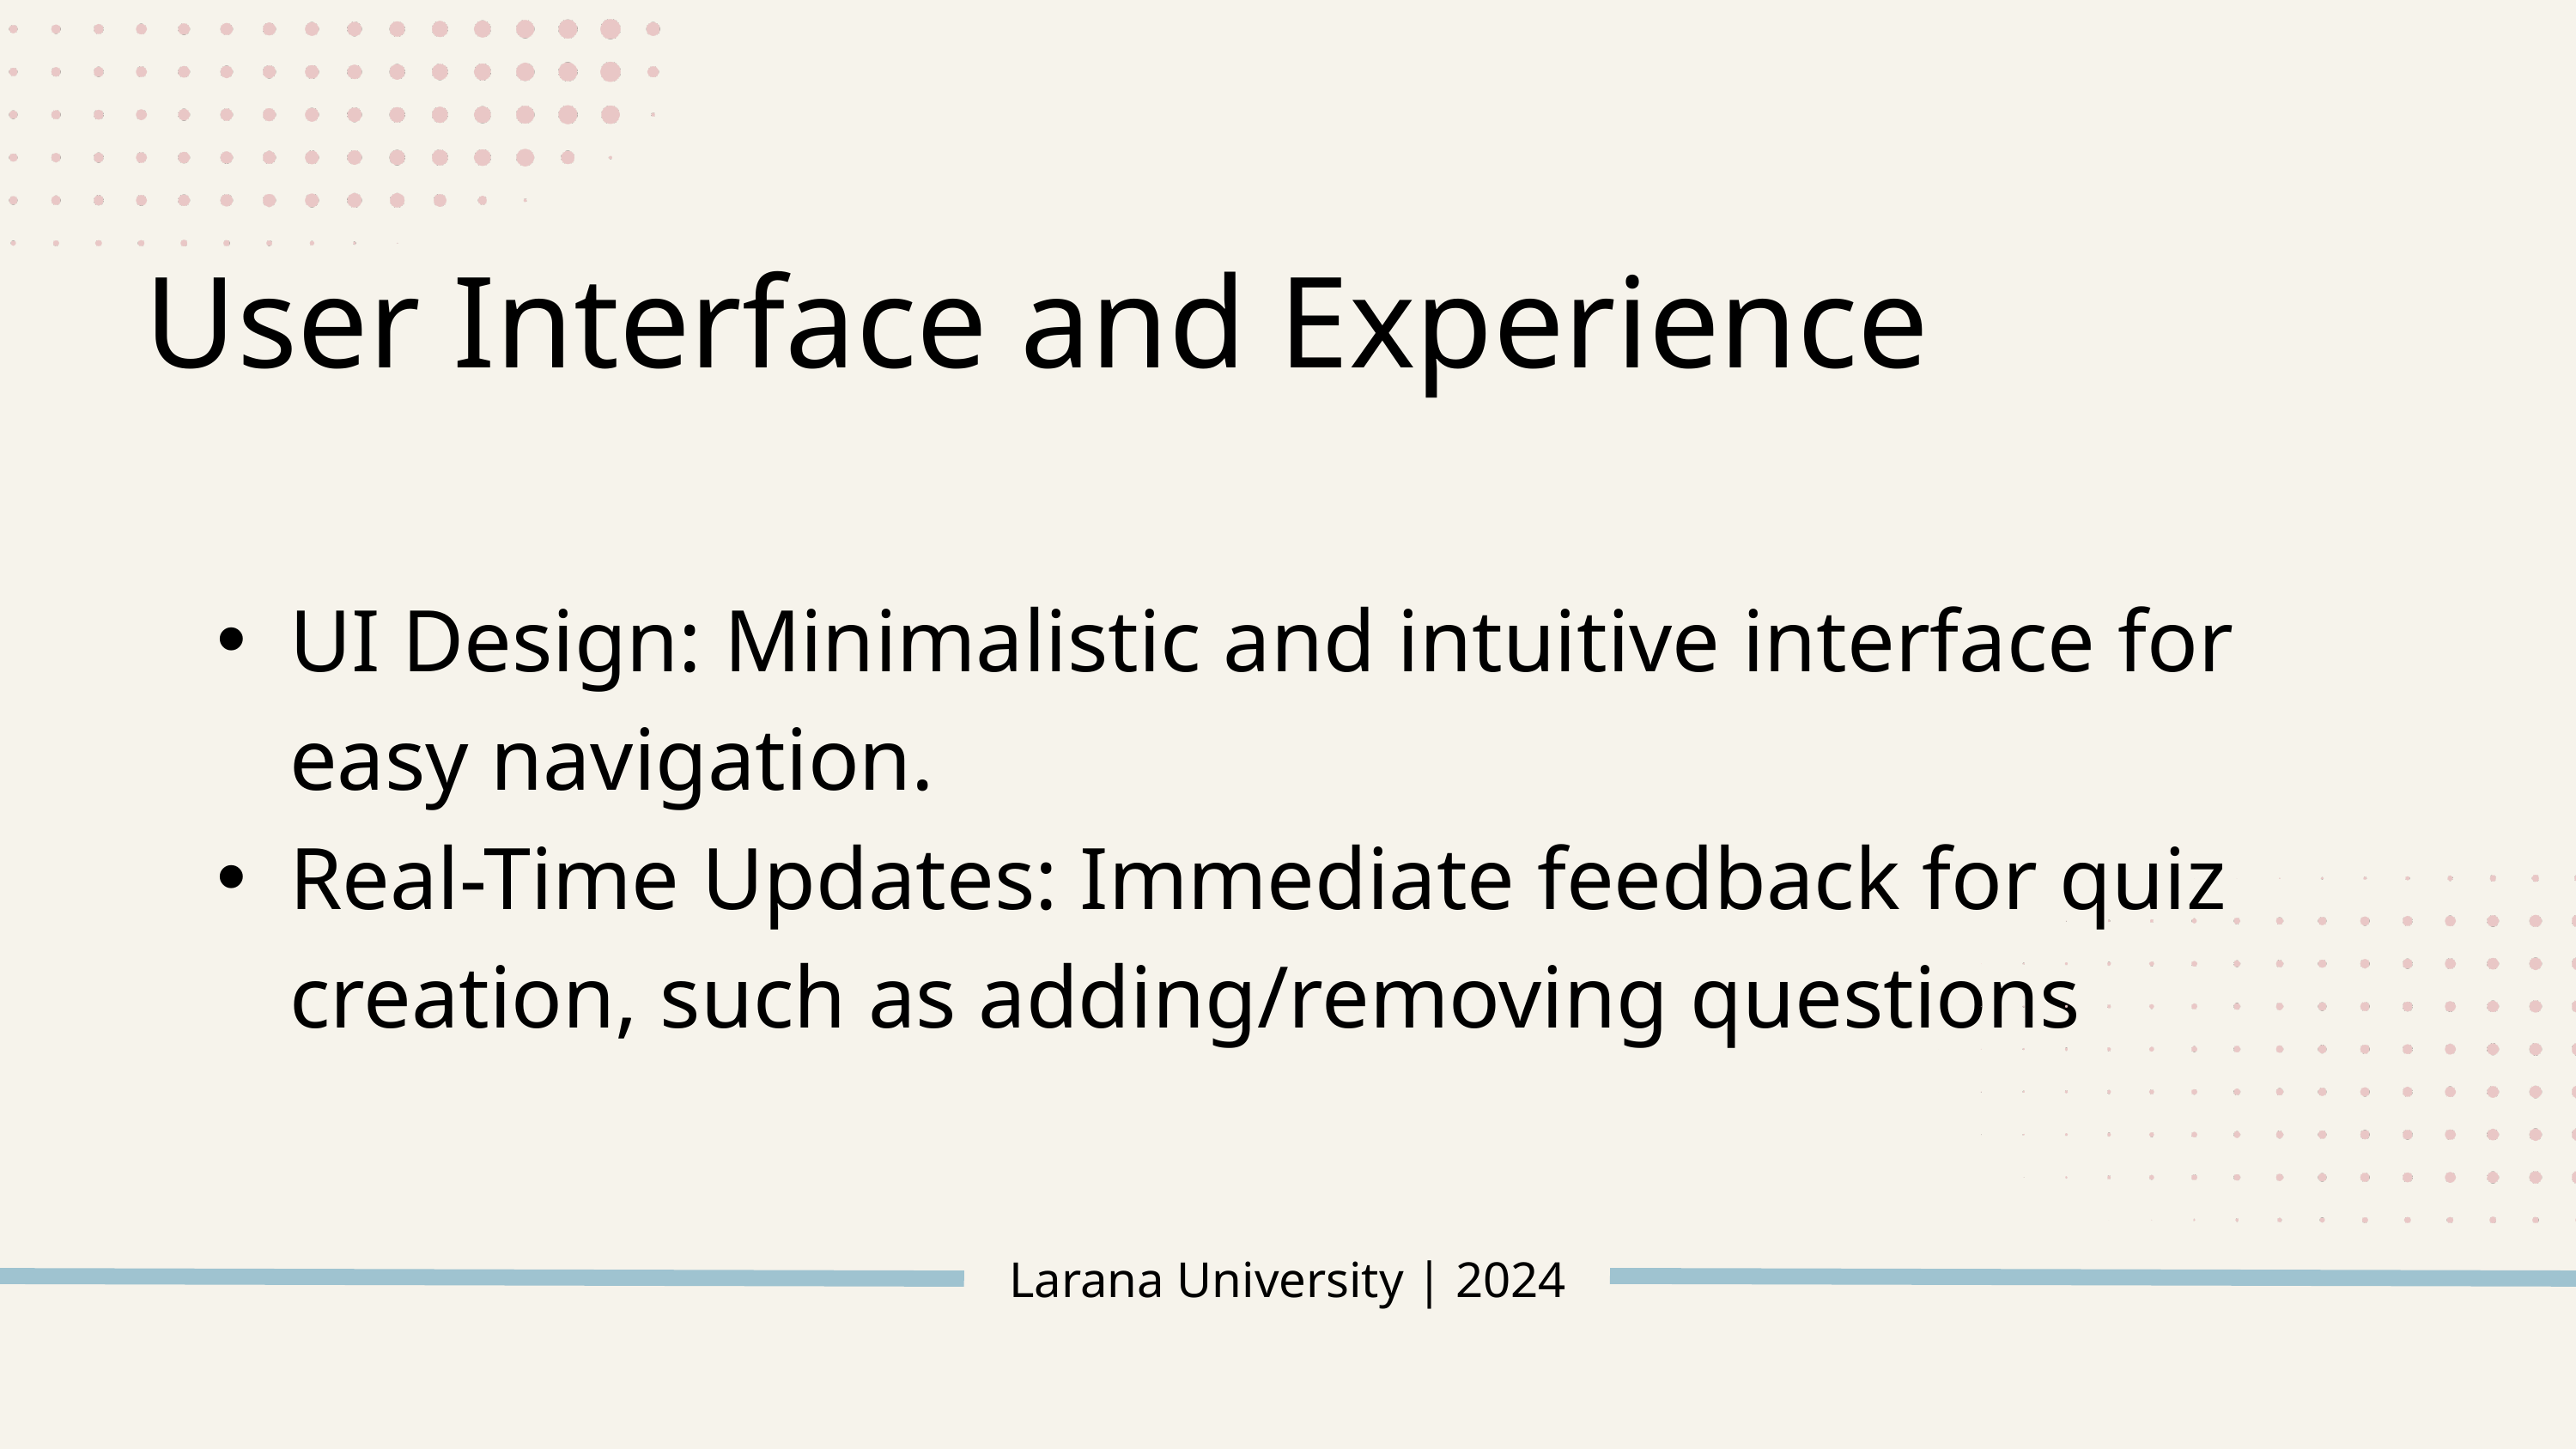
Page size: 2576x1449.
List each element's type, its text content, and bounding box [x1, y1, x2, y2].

text_box User Interface and Experience UI Design: Minimalistic and intuitive interface for easy navigation. Real-Time Updates: Immediate feedback for quiz creation, such as adding/removing questions [144, 216, 2300, 1449]
text_box Larana University | 2024 [803, 1239, 1773, 1307]
text_box [1938, 874, 2576, 1223]
text_box [0, 0, 660, 246]
